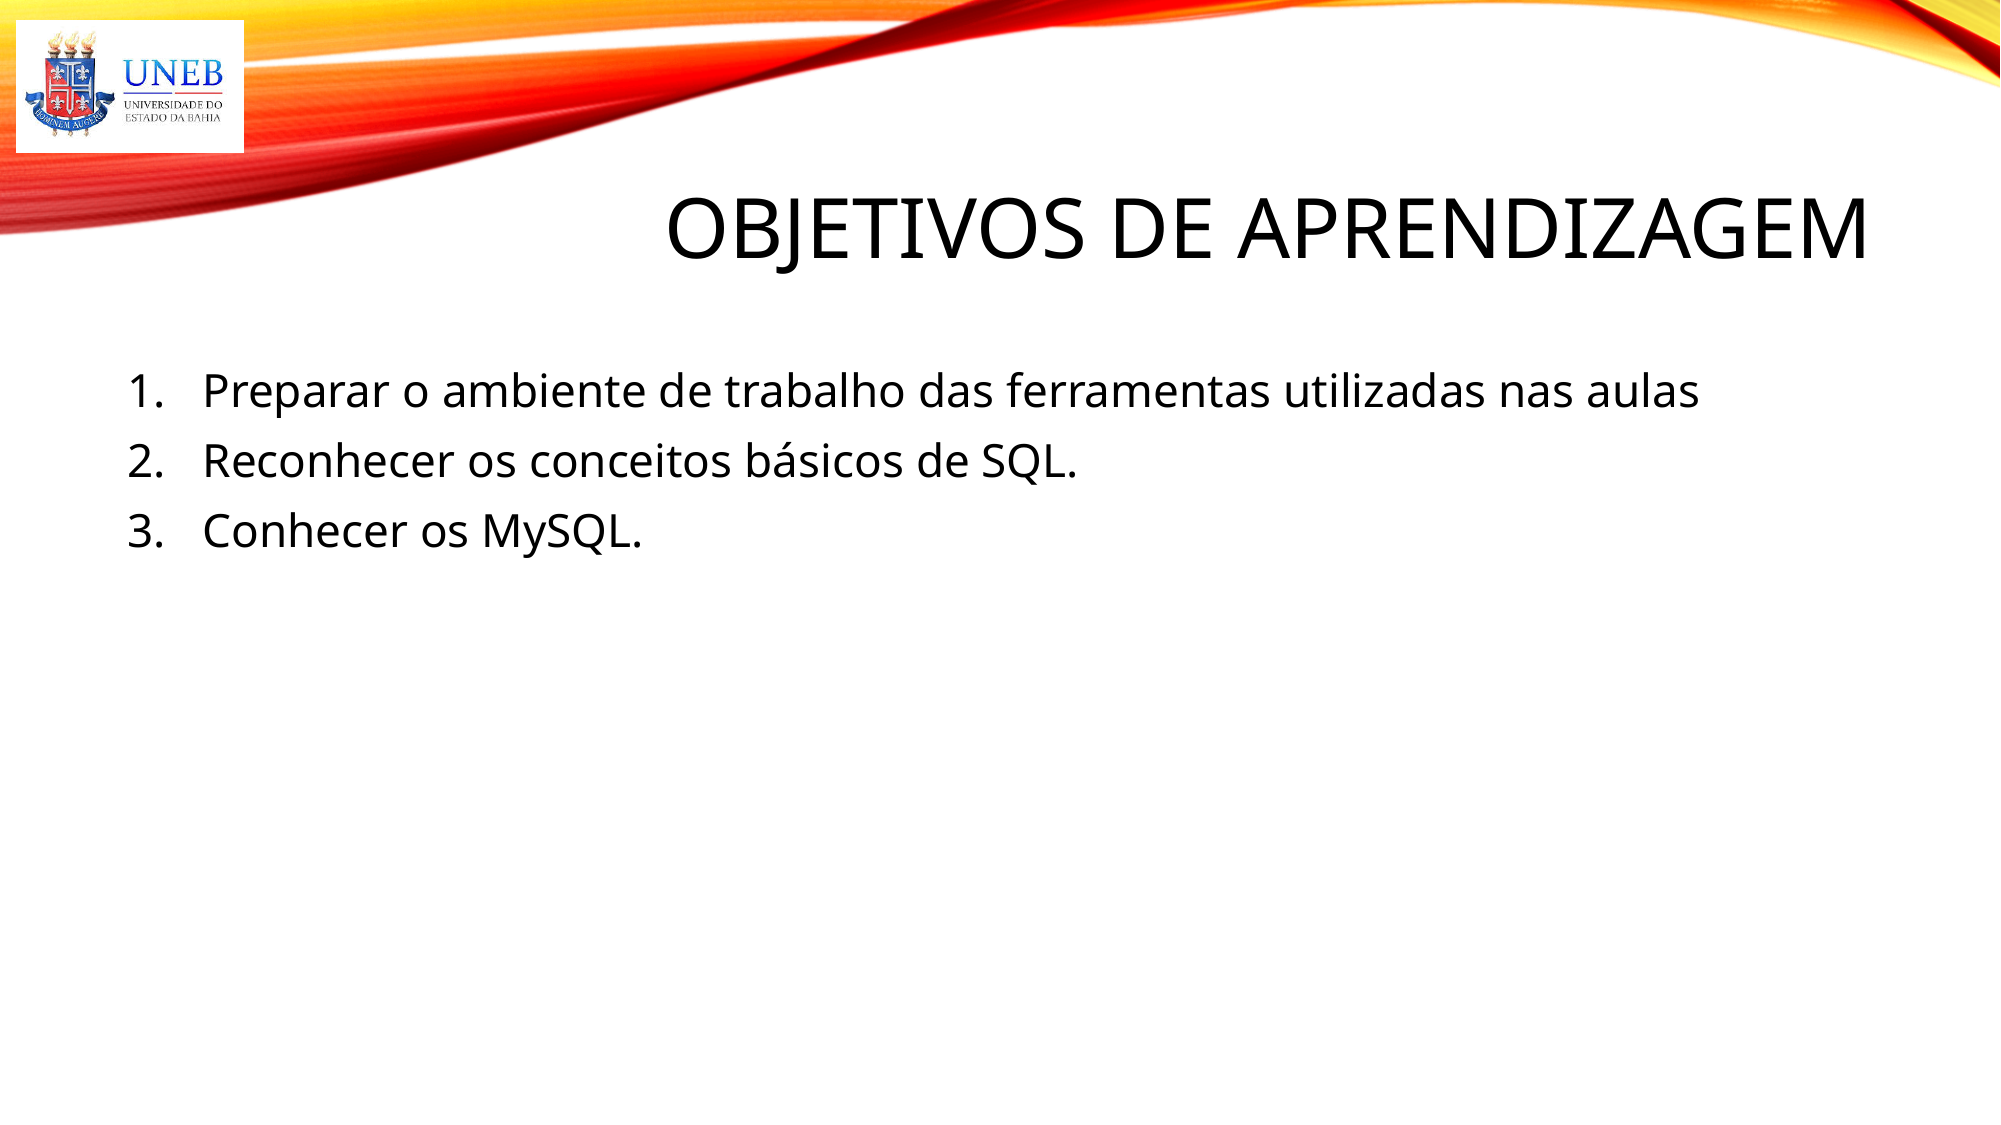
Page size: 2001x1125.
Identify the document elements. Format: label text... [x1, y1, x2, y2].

picture [0, 0, 2000, 237]
title Objetivos de aprendizagem [474, 125, 1888, 338]
list Preparar o ambiente de trabalho das ferramentas utilizadas nas aulas Reconhecer os conceitos básicos de SQL. Conhecer os MySQL. [112, 360, 1888, 1021]
